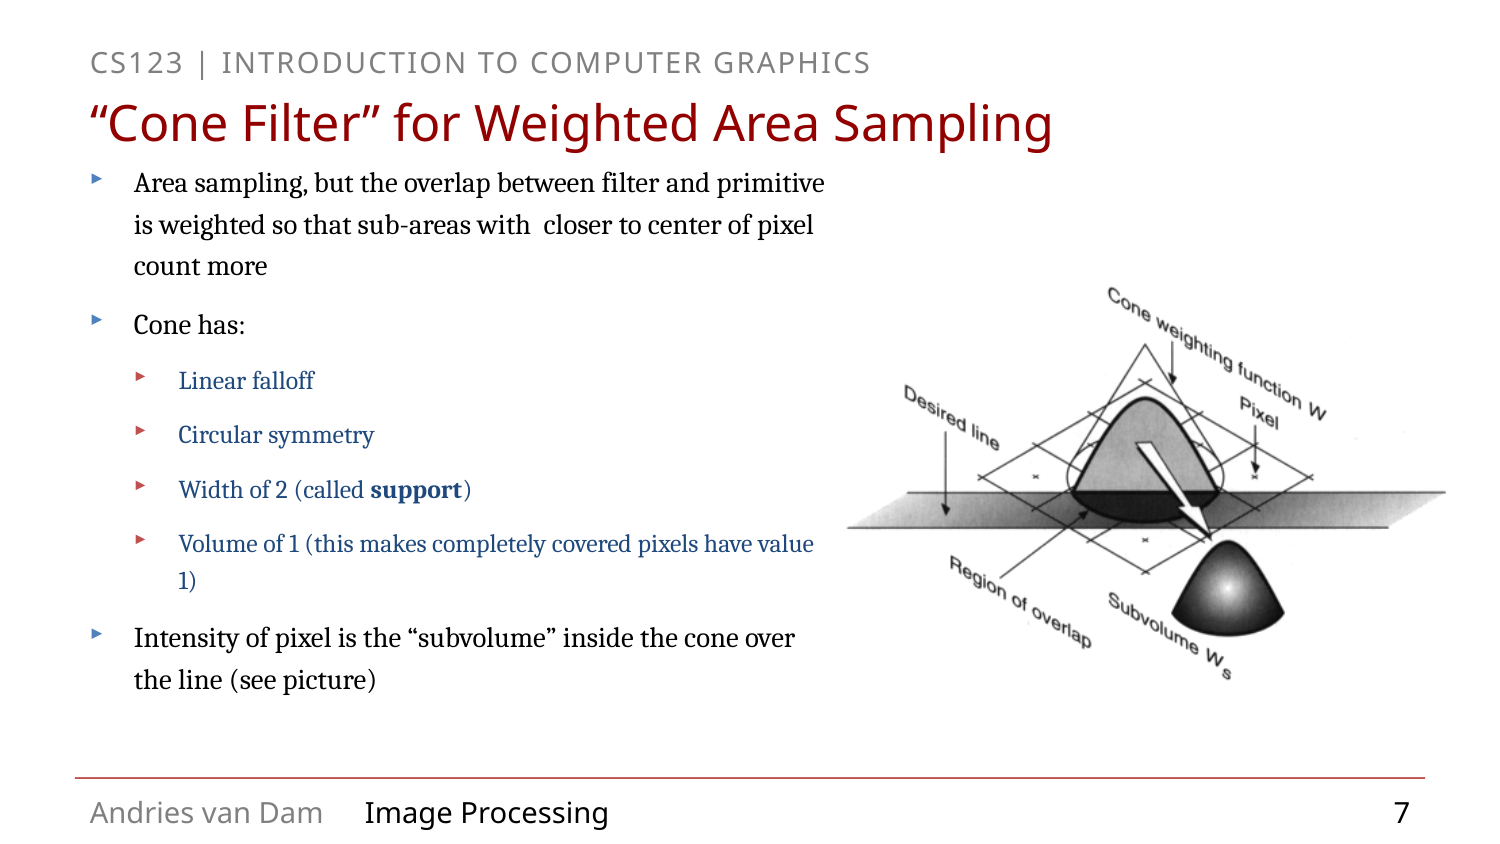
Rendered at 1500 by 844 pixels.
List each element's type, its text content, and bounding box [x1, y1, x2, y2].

title “Cone Filter” for Weighted Area Sampling [75, 84, 1425, 160]
slide_number 7 [1224, 787, 1425, 827]
footer Image Processing [350, 787, 1213, 827]
picture [824, 280, 1451, 683]
